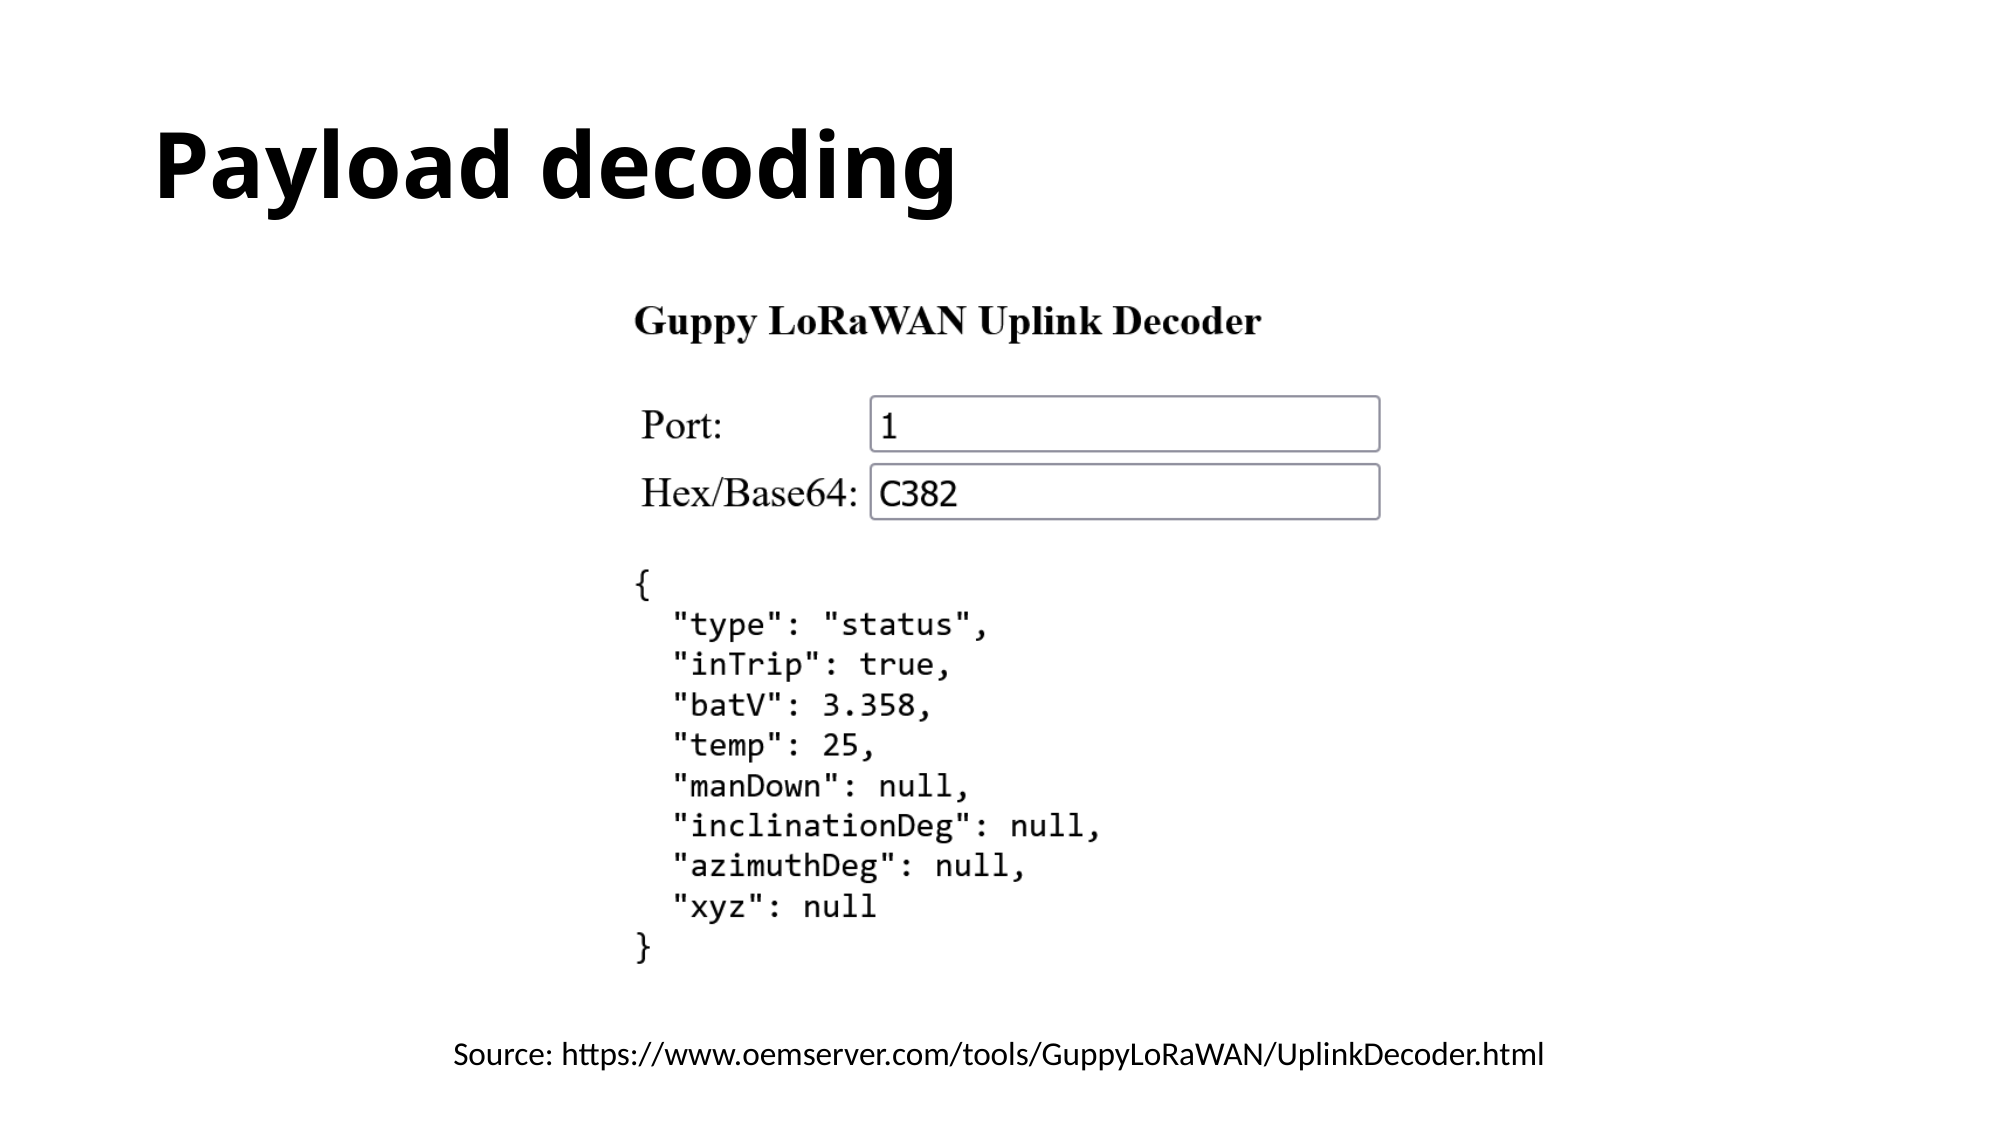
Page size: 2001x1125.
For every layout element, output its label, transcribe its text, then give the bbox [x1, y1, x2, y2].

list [610, 277, 1390, 992]
text_box Source: https://www.oemserver.com/tools/GuppyLoRaWAN/UplinkDecoder.html [438, 1024, 1562, 1080]
title Payload decoding [137, 59, 1863, 278]
